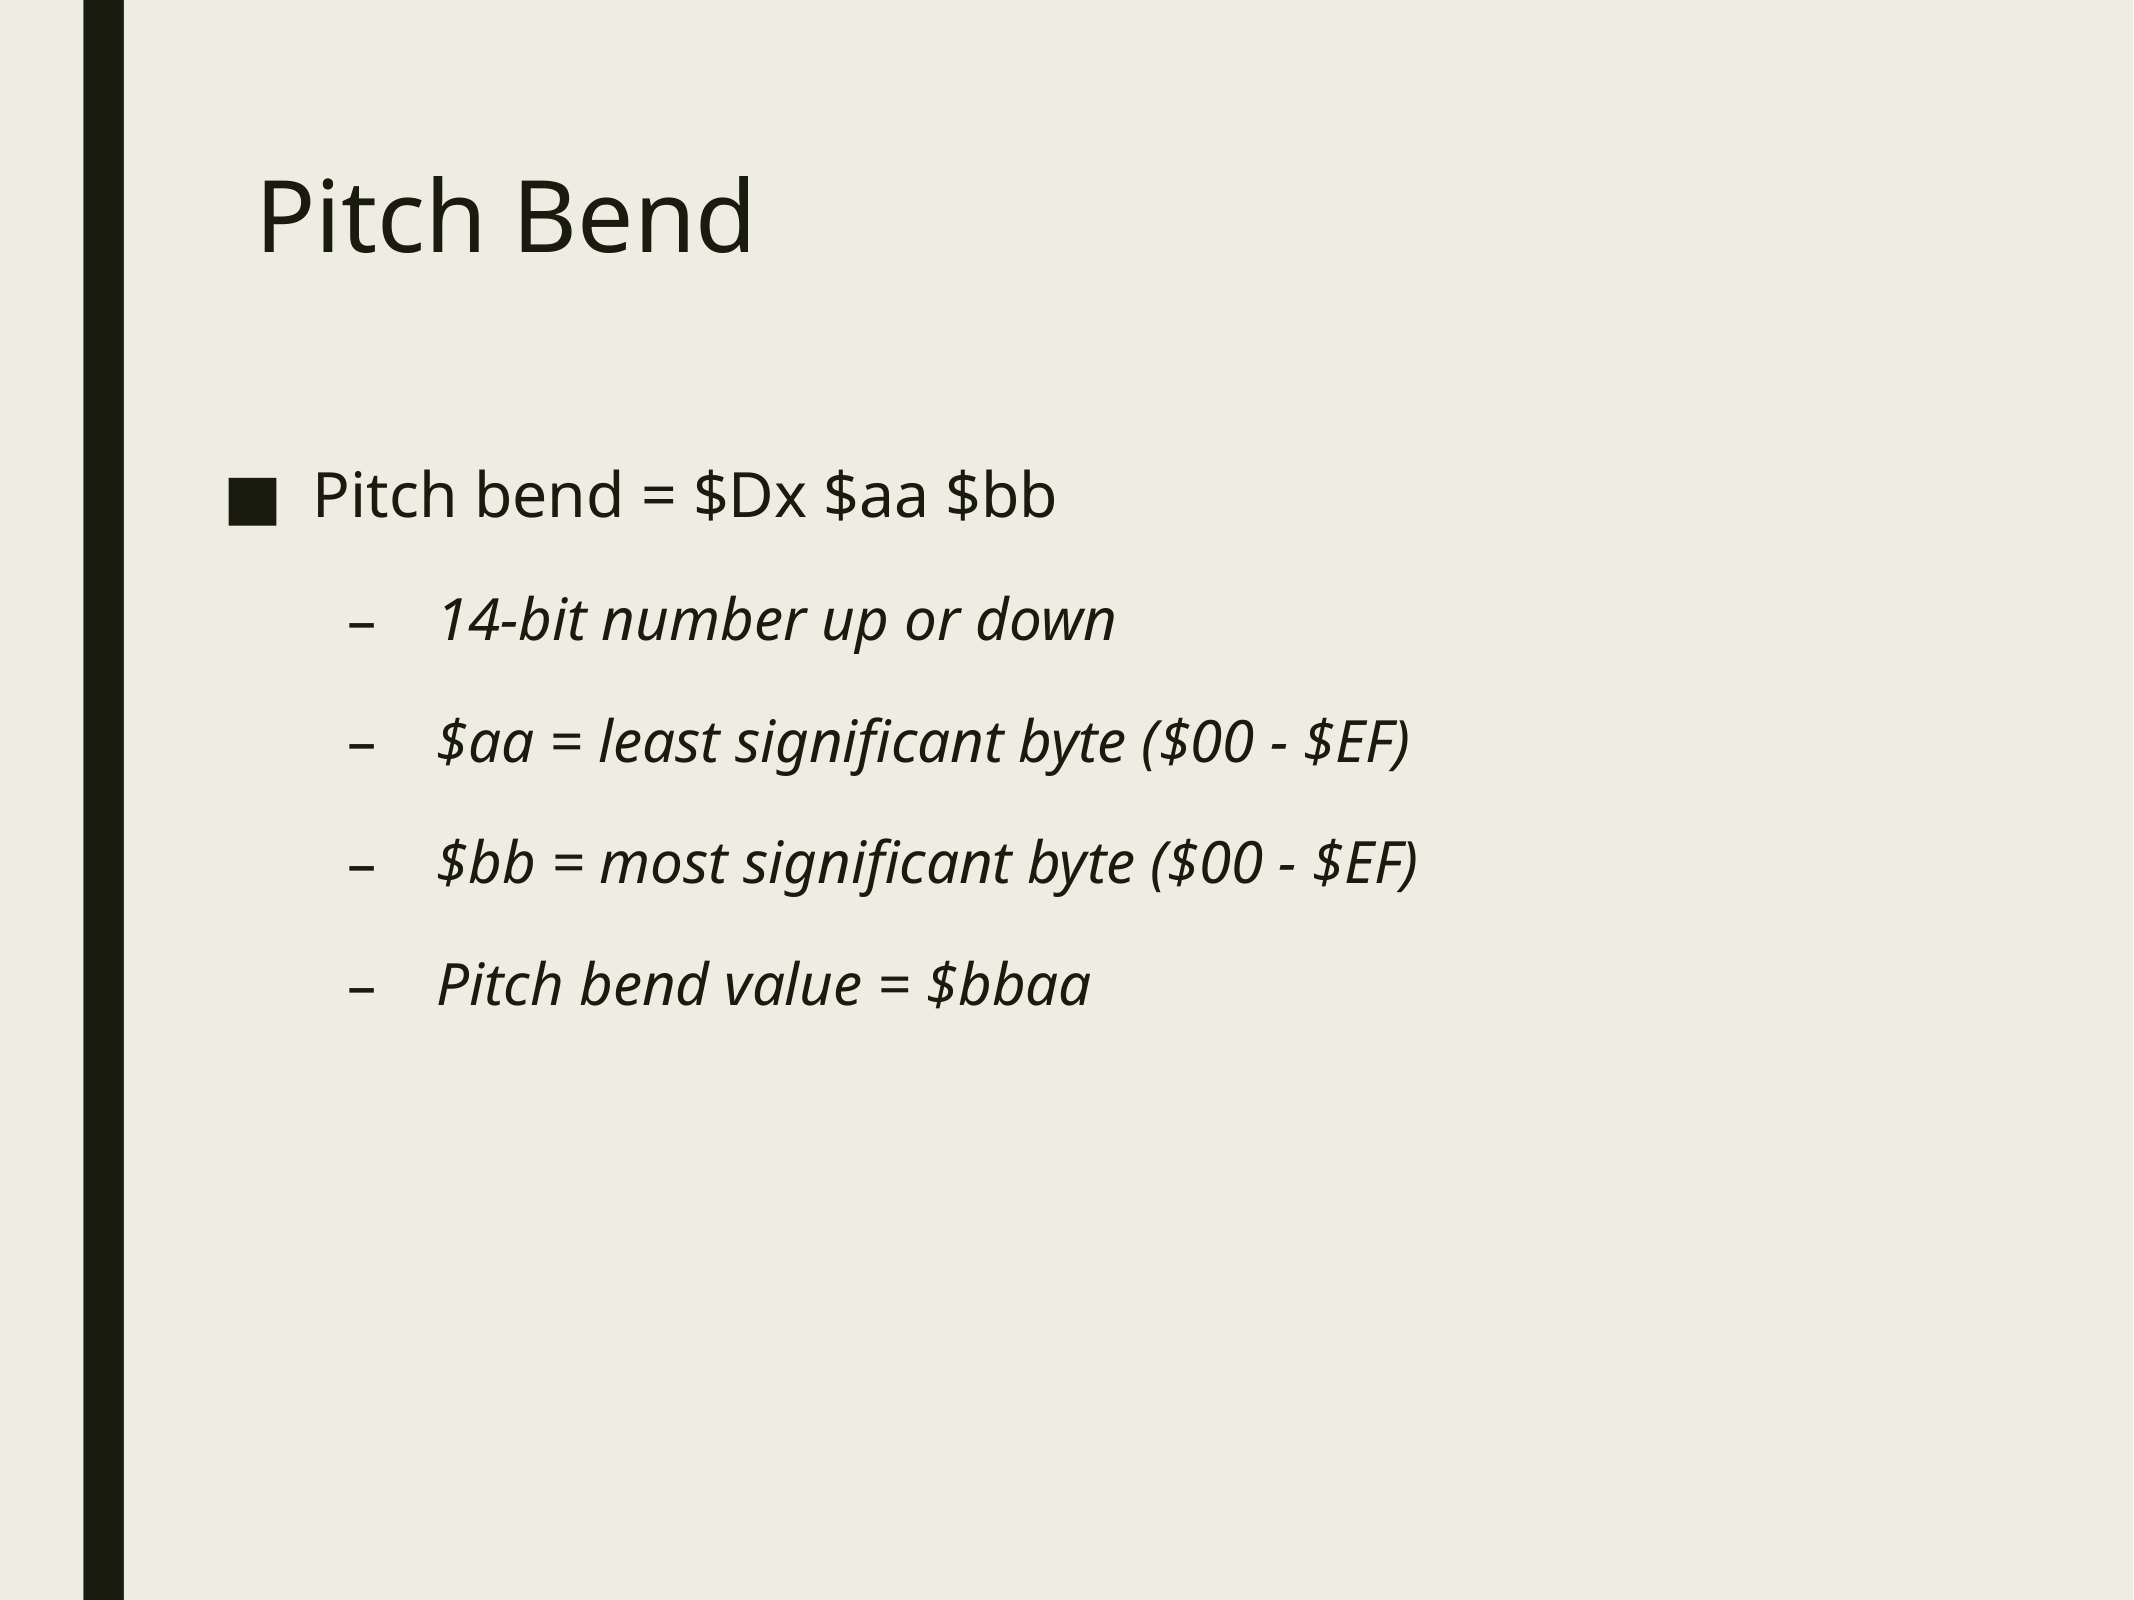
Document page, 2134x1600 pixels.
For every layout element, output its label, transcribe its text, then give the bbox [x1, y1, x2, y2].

list Pitch bend = $Dx $aa $bb 14-bit number up or down $aa = least significant byte ($00 - $EF) $bb = most significant byte ($00 - $EF) Pitch bend value = $bbaa [208, 454, 1925, 1392]
title Pitch Bend [240, 159, 1920, 454]
